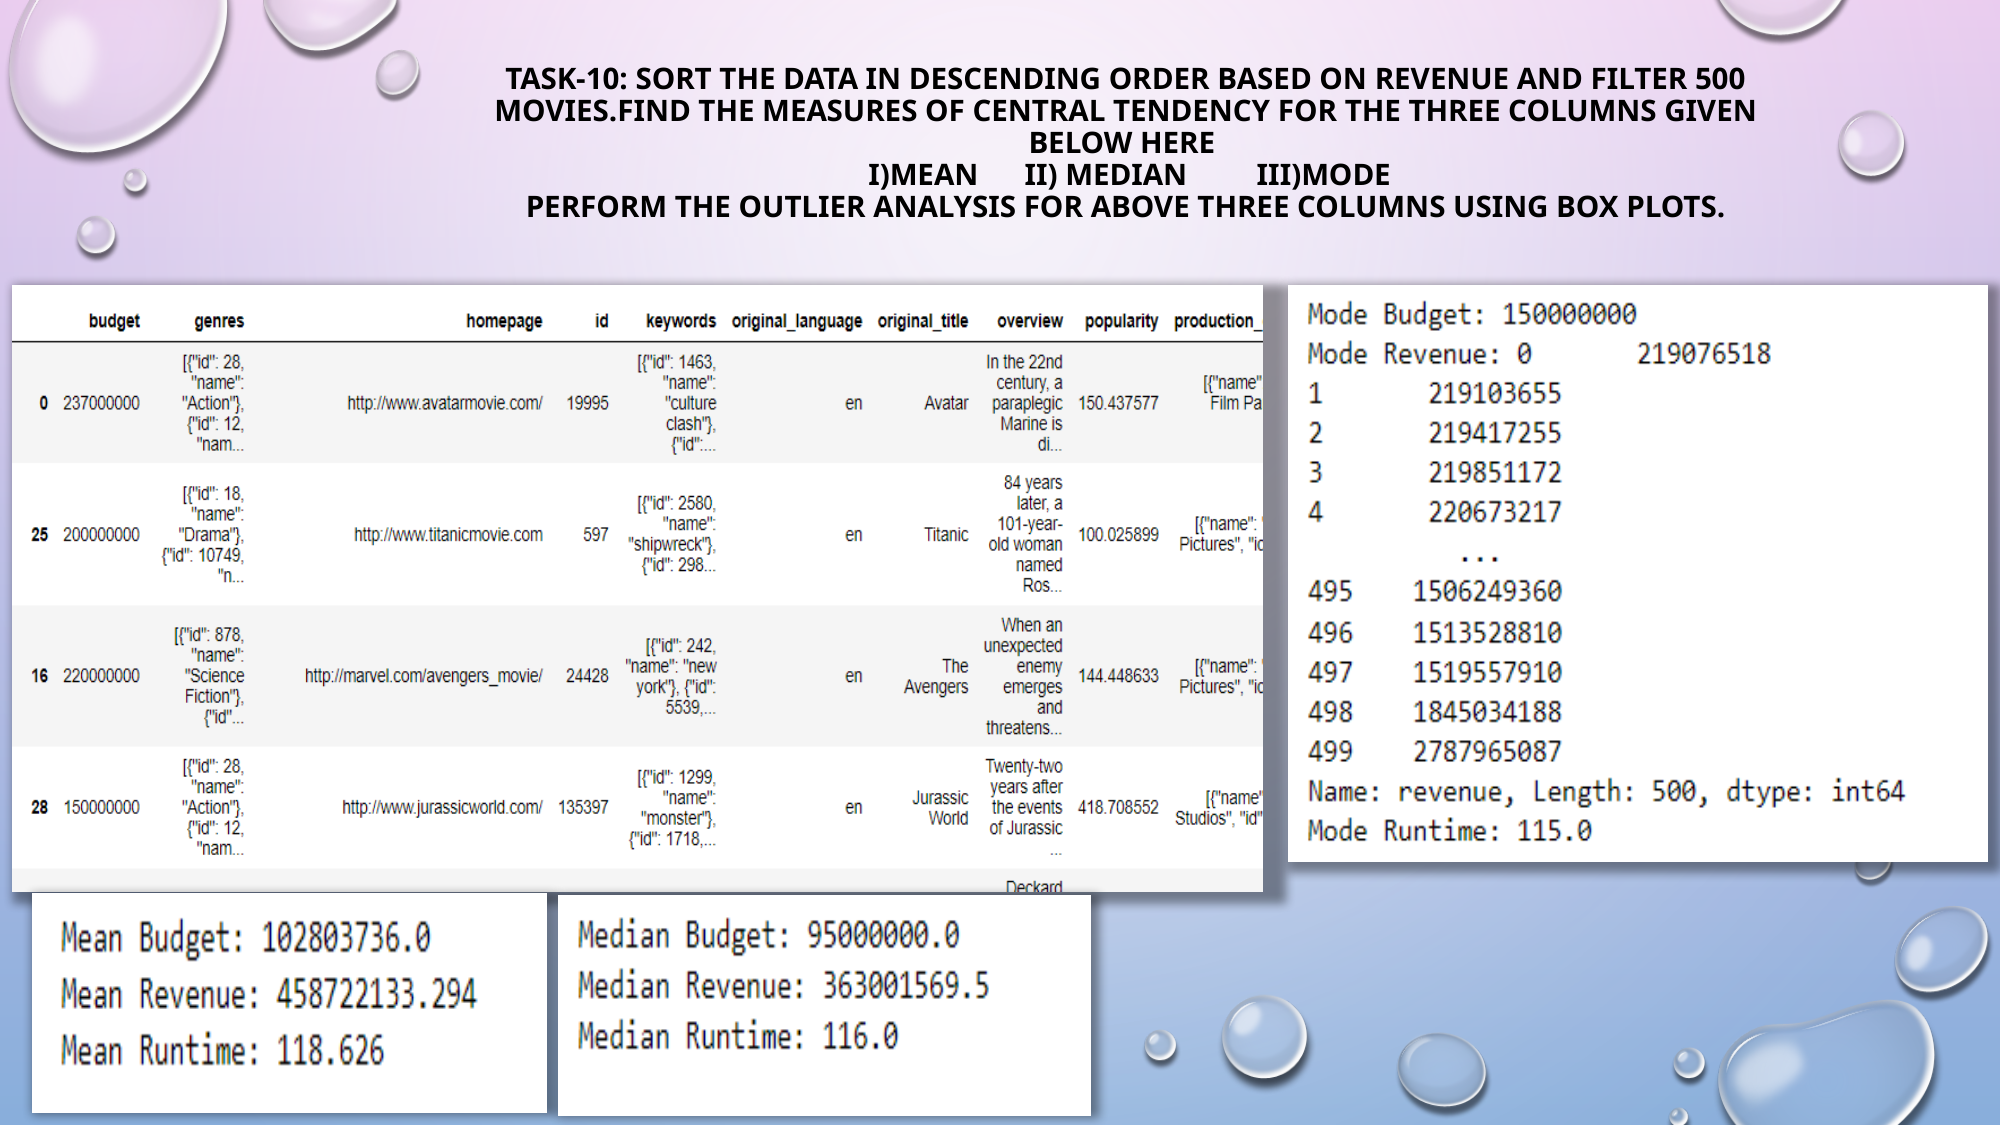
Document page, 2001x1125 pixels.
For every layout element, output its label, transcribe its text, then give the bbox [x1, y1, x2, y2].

title Task-10: Sort the data in descending order based on revenue and filter 500 movies.Find the measures of central Tendency for the three columns given below here i)MEAN ii) MEDIAN iii)MODE PERFORM THE OUTLIER ANALYSIS FOR ABOVE THREE COLUMNS USING BOX PLOTS. [477, 54, 1775, 234]
picture [0, 0, 2000, 1125]
